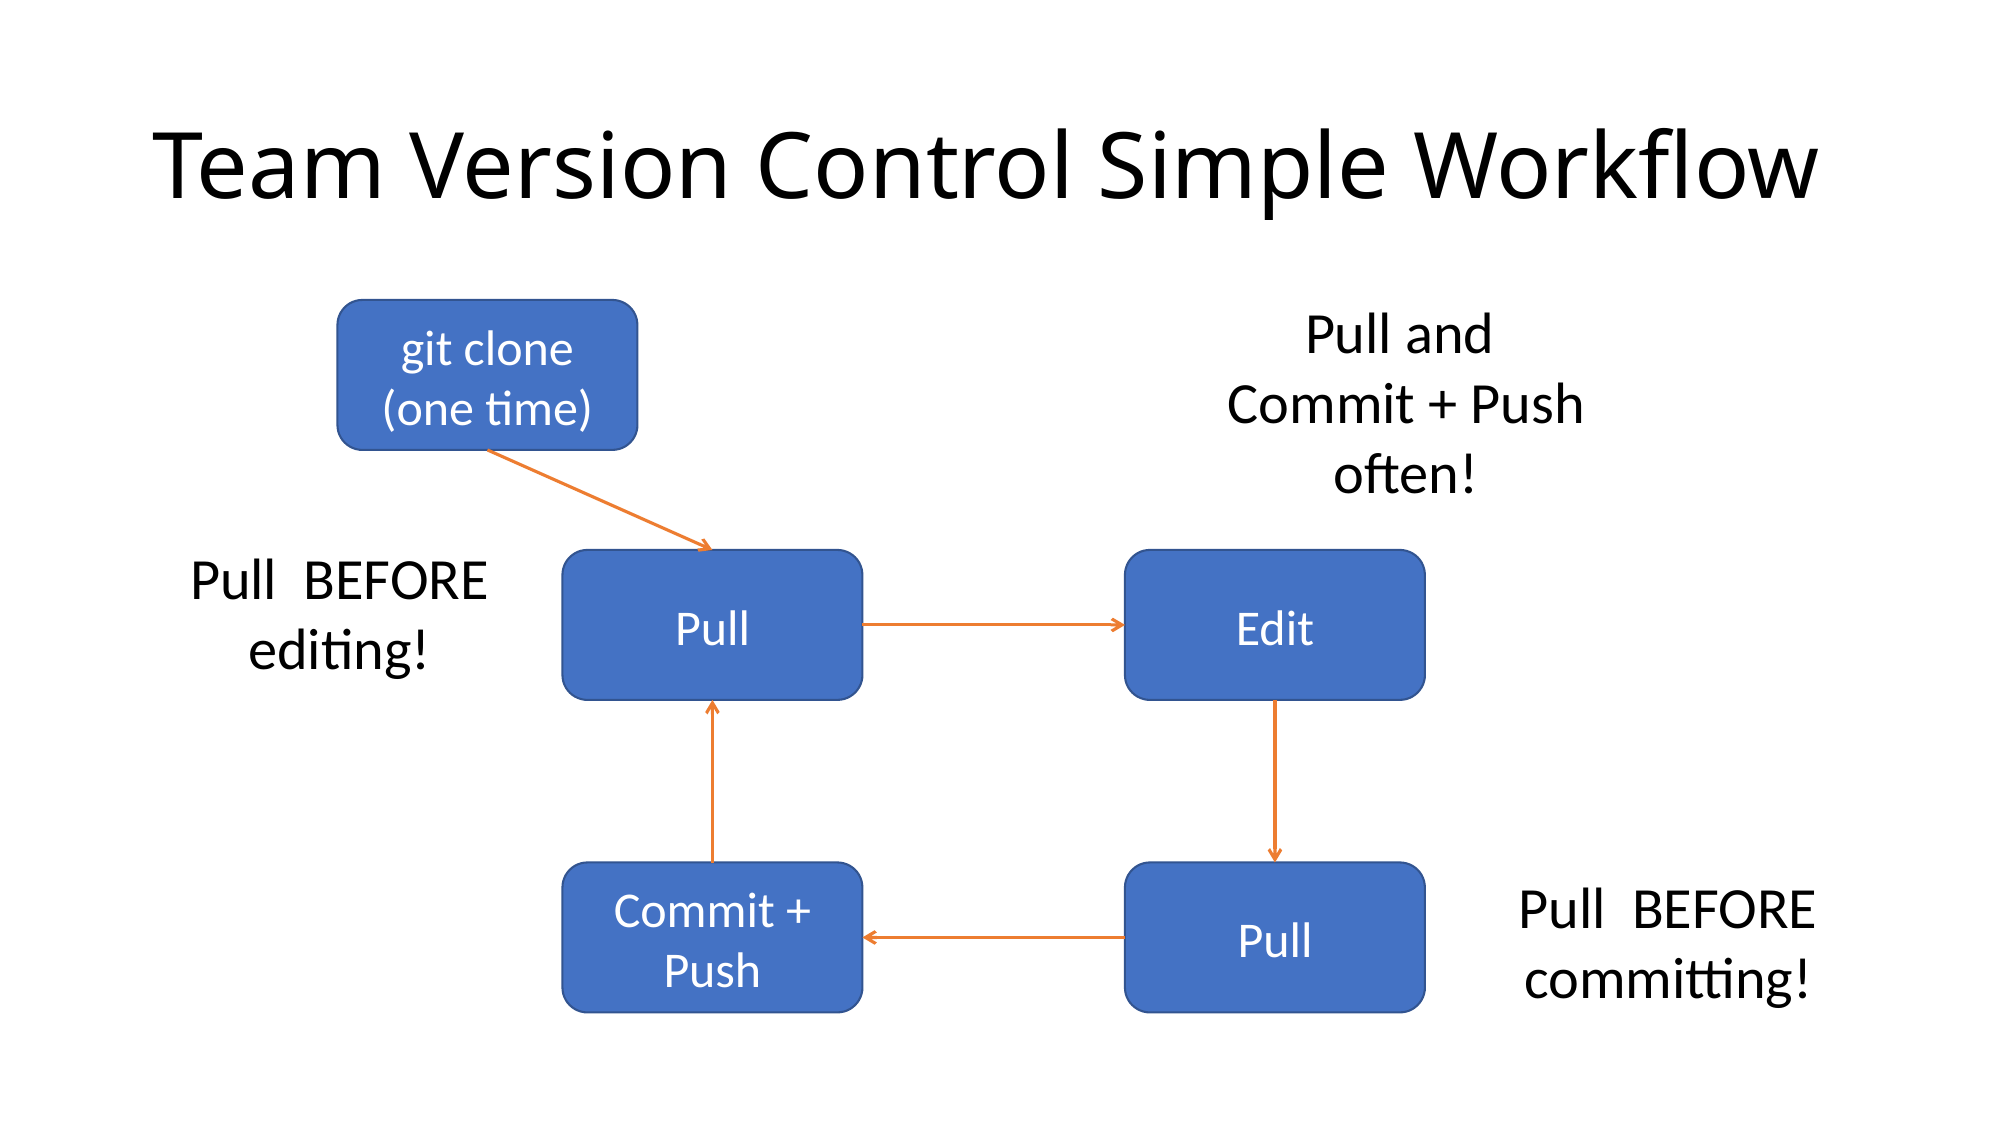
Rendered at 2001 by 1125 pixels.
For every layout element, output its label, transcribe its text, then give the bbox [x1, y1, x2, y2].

text_box Commit + Push [561, 861, 864, 1014]
text_box git clone (one time) [336, 298, 639, 451]
text_box Edit [1123, 548, 1426, 701]
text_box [549, 387, 650, 613]
text_box Pull and Commit + Push often! [1162, 287, 1650, 513]
title Team Version Control Simple Workflow [137, 59, 1863, 278]
text_box Pull [1123, 861, 1424, 1014]
text_box Pull [565, 548, 864, 701]
text_box Pull BEFORE committing! [1424, 862, 1912, 1018]
text_box Pull BEFORE editing! [95, 533, 584, 689]
